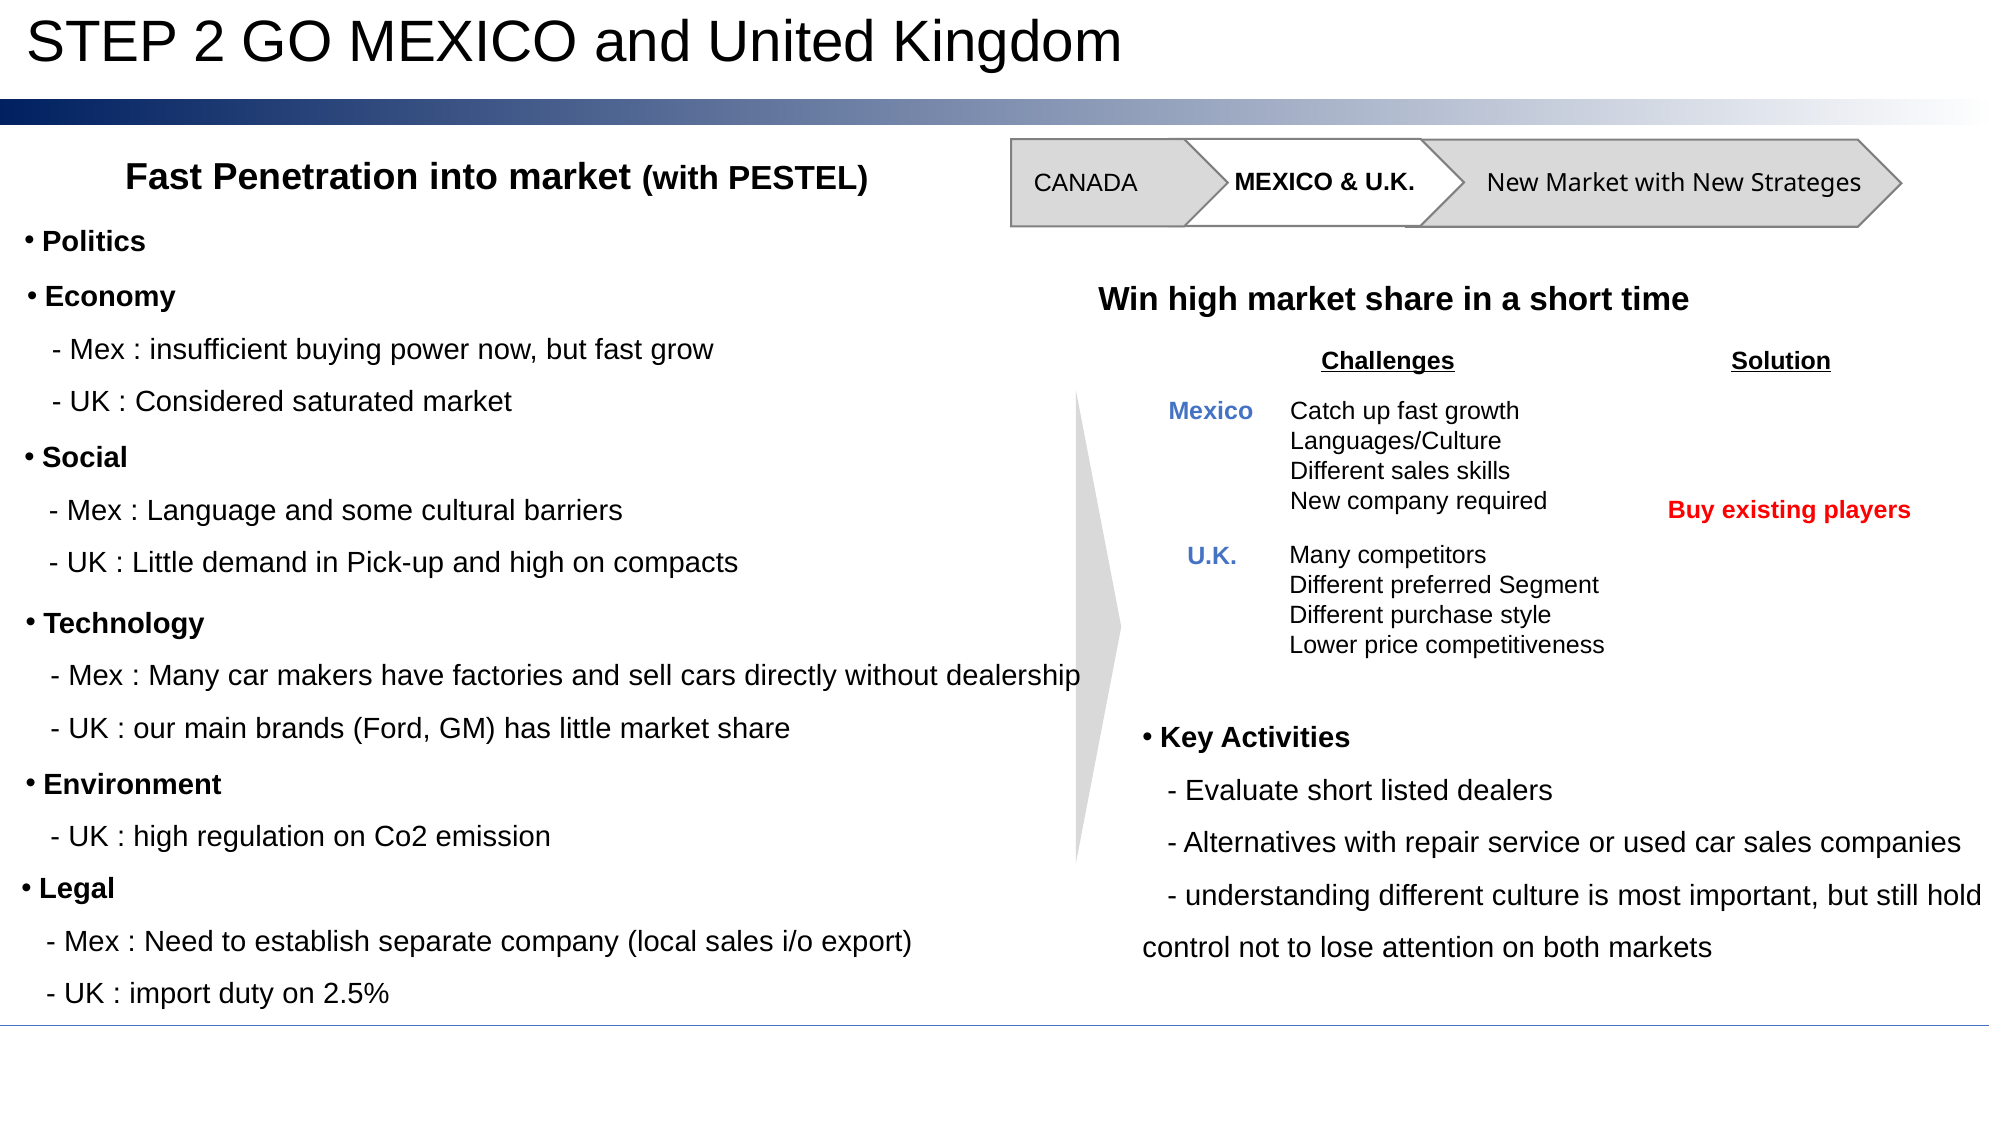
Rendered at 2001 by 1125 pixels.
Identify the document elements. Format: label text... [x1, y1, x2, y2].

text_box U.K. [1172, 532, 1253, 578]
text_box Many competitors Different preferred Segment Different purchase style Lower price competitiveness [1274, 531, 1621, 667]
text_box Environment - UK : high regulation on Co2 emission [10, 740, 796, 844]
text_box Legal - Mex : Need to establish separate company (local sales i/o export) - UK : import duty on 2.5% [6, 844, 934, 1017]
text_box Key Activities - Evaluate short listed dealers - Alternatives with repair service or used car sales companies - understanding different culture is most important, but still hold control not to lose attention on both markets [1127, 693, 1999, 971]
text_box CANADA [1018, 158, 1198, 204]
text_box Win high market share in a short time [1083, 269, 1706, 325]
text_box Fast Penetration into market (with PESTEL) [110, 144, 884, 205]
text_box Buy existing players [1653, 486, 1927, 532]
text_box [1074, 390, 1114, 579]
text_box Solution [1716, 337, 1847, 382]
text_box STEP 2 GO MEXICO and United Kingdom [11, 0, 1139, 80]
text_box [1074, 752, 1099, 864]
text_box Technology - Mex : Many car makers have factories and sell cars directly without dealership - UK : our main brands (Ford, GM) has little market share [10, 579, 1120, 752]
text_box Mexico [1153, 386, 1269, 432]
text_box Catch up fast growth Languages/Culture Different sales skills New company required [1275, 387, 1563, 522]
text_box [1168, 137, 1442, 171]
text_box MEXICO & U.K. [1219, 158, 1504, 203]
text_box Social - Mex : Language and some cultural barriers - UK : Little demand in Pick-up and high on compacts [9, 413, 795, 587]
text_box [1421, 203, 1883, 228]
text_box [1423, 138, 1878, 158]
text_box Politics [9, 197, 795, 265]
text_box New Market with New Strateges [1471, 158, 2000, 204]
text_box [1010, 138, 1230, 228]
text_box Challenges [1306, 337, 1471, 382]
text_box Economy - Mex : insufficient buying power now, but fast grow - UK : Considered saturated market [12, 252, 798, 425]
text_box [1185, 194, 1445, 228]
